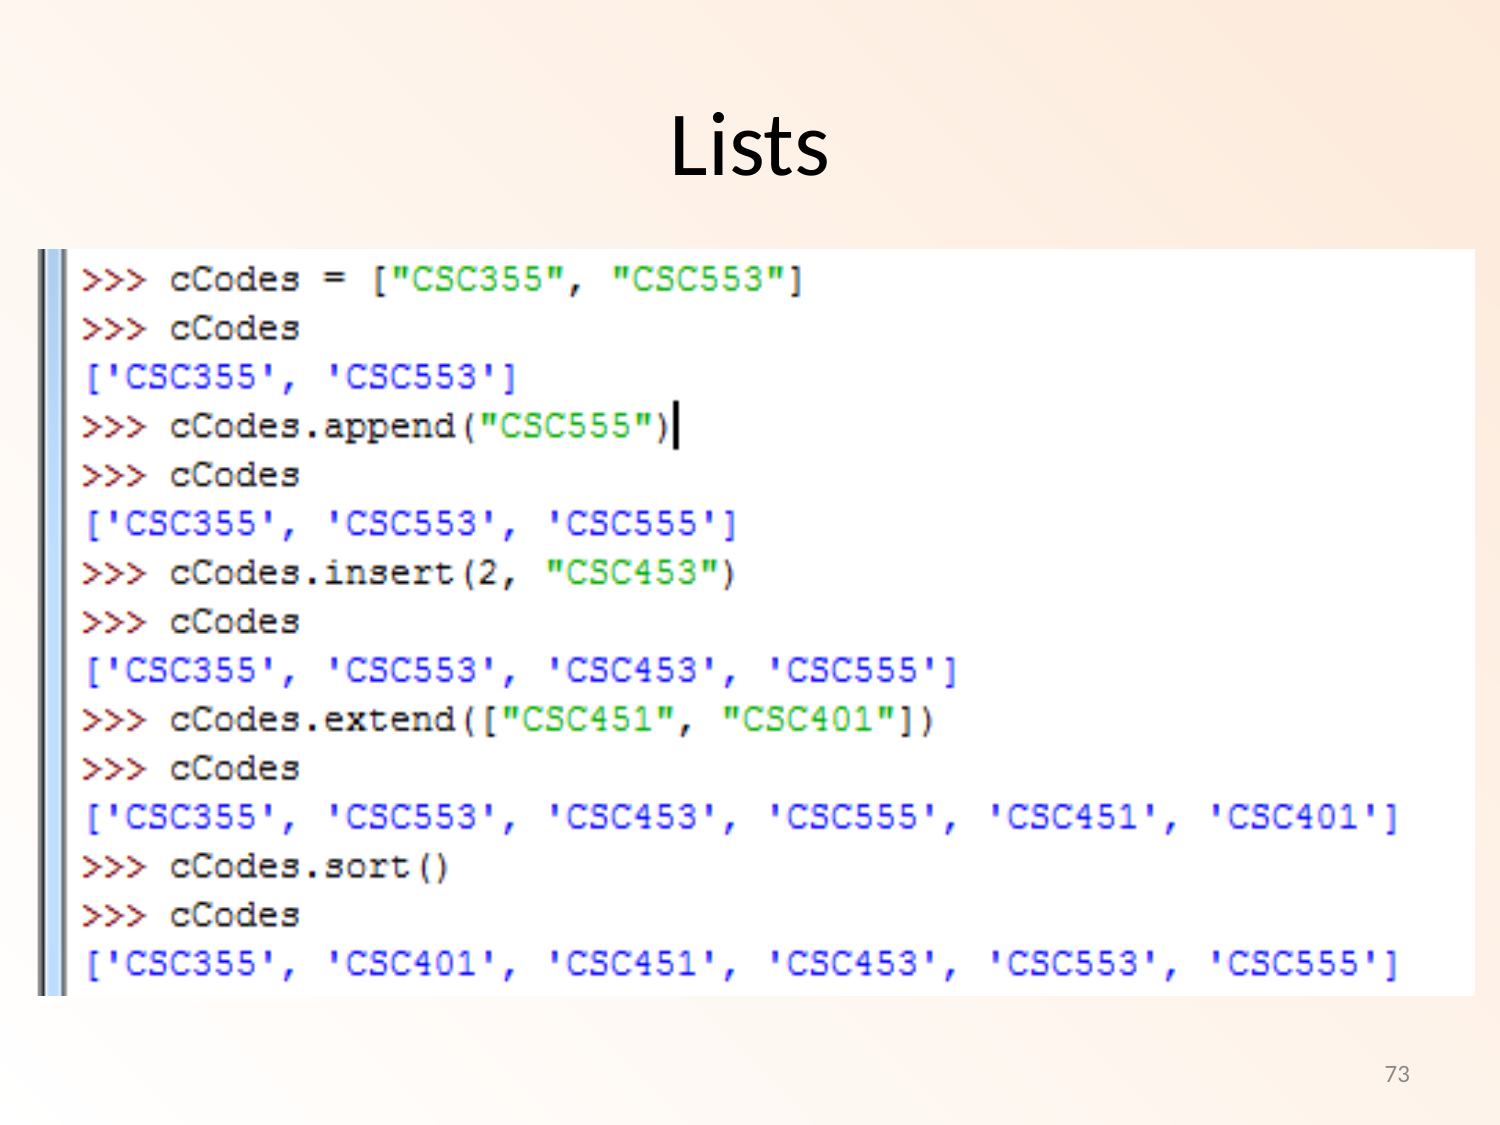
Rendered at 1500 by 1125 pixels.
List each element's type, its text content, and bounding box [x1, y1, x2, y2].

picture [37, 249, 1476, 996]
slide_number 73 [1074, 1042, 1425, 1103]
title Lists [75, 45, 1425, 233]
